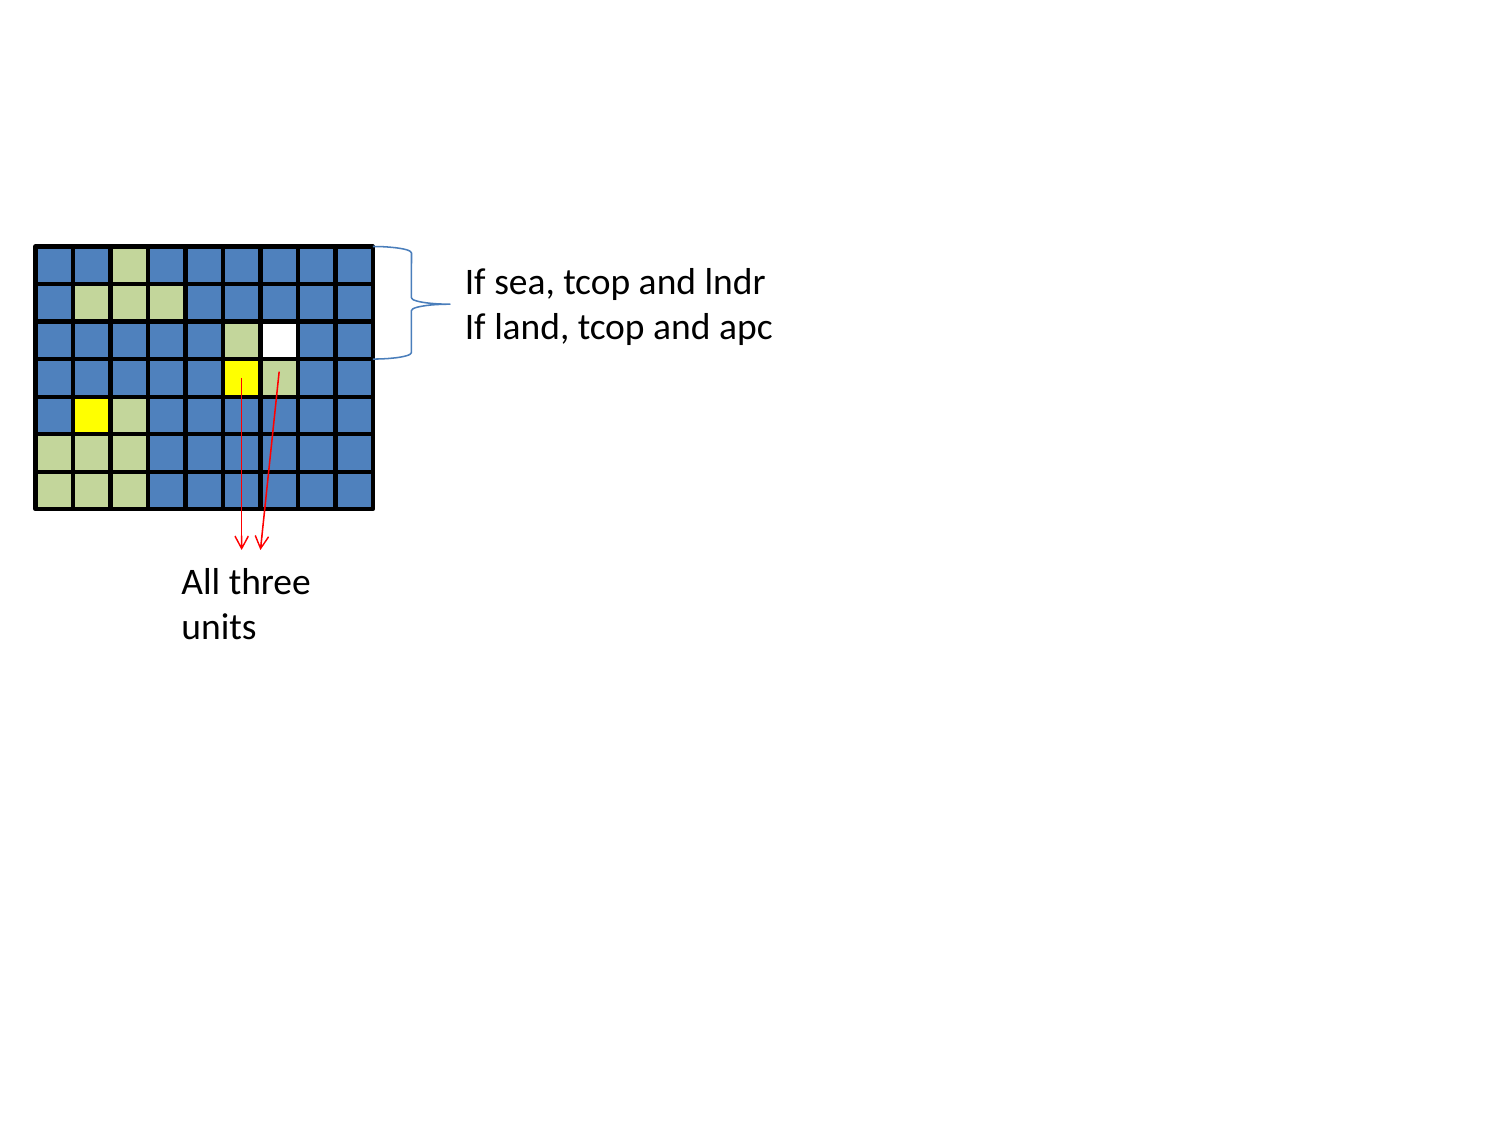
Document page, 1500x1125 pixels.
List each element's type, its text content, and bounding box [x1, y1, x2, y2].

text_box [260, 371, 280, 551]
text_box If sea, tcop and lndr If land, tcop and apc [449, 249, 813, 355]
text_box All three units [166, 549, 355, 655]
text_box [35, 246, 374, 510]
text_box [374, 245, 449, 360]
